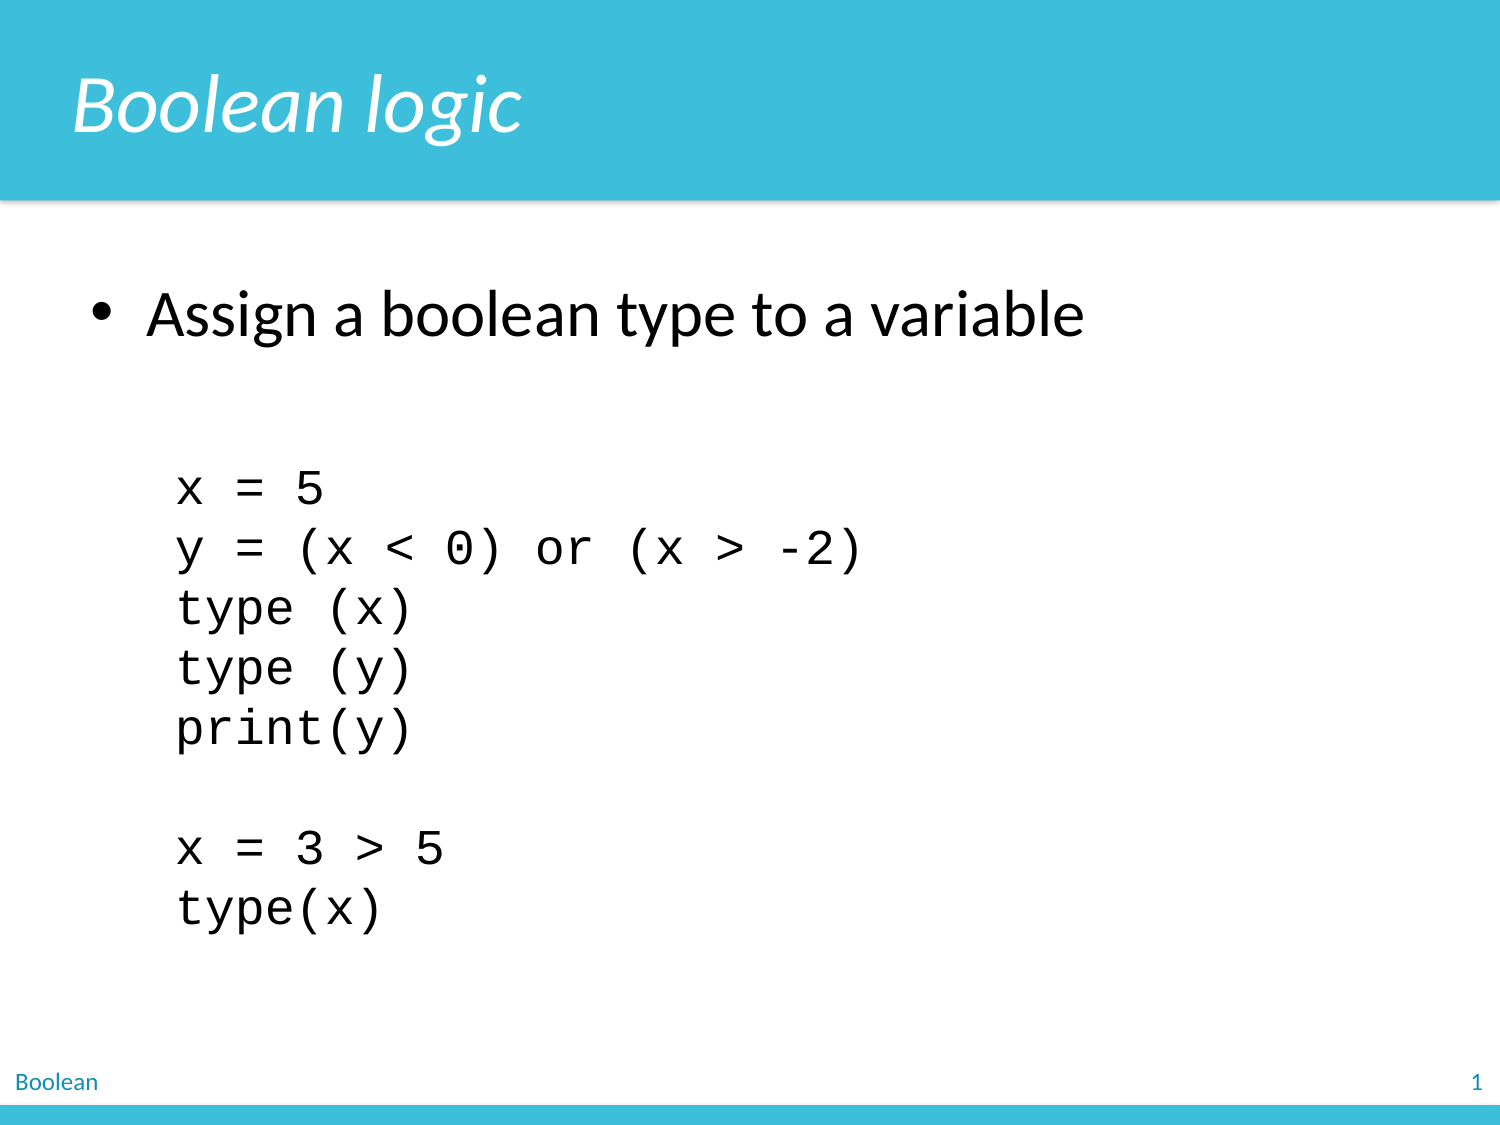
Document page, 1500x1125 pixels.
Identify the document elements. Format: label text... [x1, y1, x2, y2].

text_box 1 [1455, 1058, 1498, 1104]
text_box Boolean logic [0, 0, 1500, 201]
text_box x = 5 y = (x < 0) or (x > -2) type (x) type (y) print(y) x = 3 > 5 type(x) [85, 446, 908, 942]
list Assign a boolean type to a variable [75, 262, 1397, 1005]
text_box Boolean [0, 1058, 114, 1103]
text_box [0, 1104, 1500, 1125]
